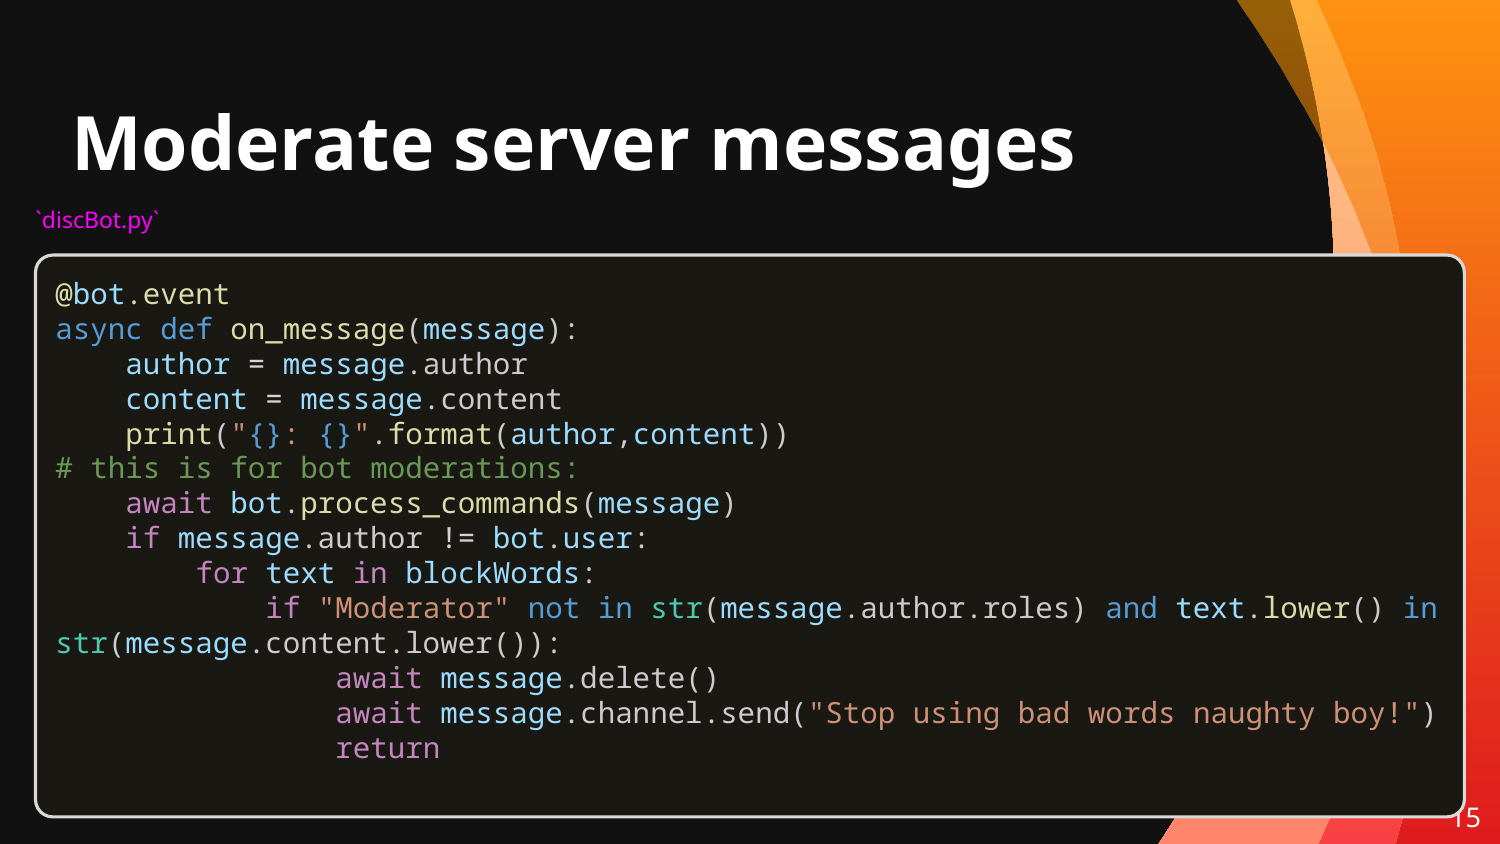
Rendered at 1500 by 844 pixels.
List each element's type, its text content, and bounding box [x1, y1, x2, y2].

title Moderate server messages [71, 63, 1429, 186]
slide_number 15 [1391, 793, 1482, 844]
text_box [35, 191, 1465, 818]
